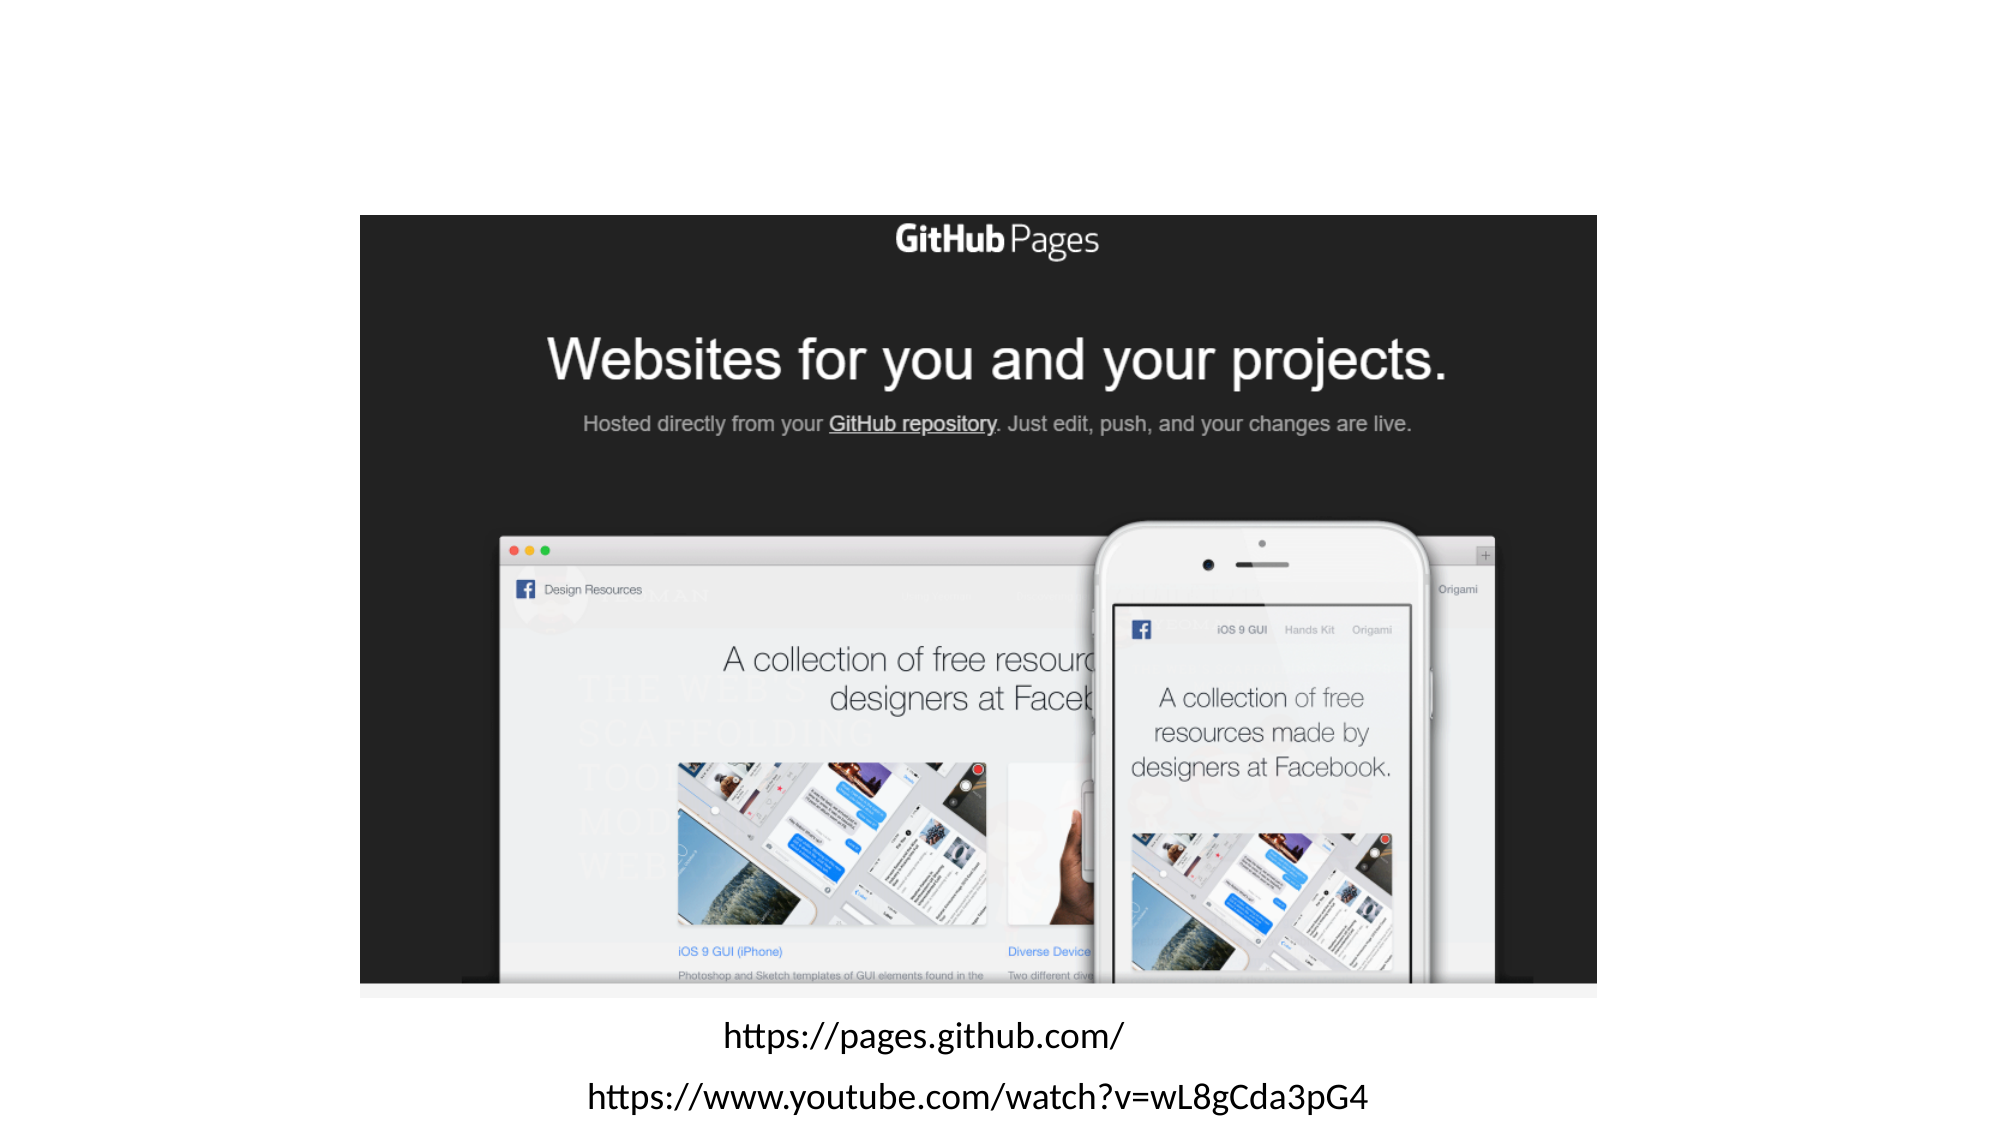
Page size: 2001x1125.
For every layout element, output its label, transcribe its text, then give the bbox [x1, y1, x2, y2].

picture [360, 215, 1597, 998]
text_box https://www.youtube.com/watch?v=wL8gCda3pG4 [572, 1064, 1385, 1125]
text_box https://pages.github.com/ [708, 1003, 1140, 1064]
